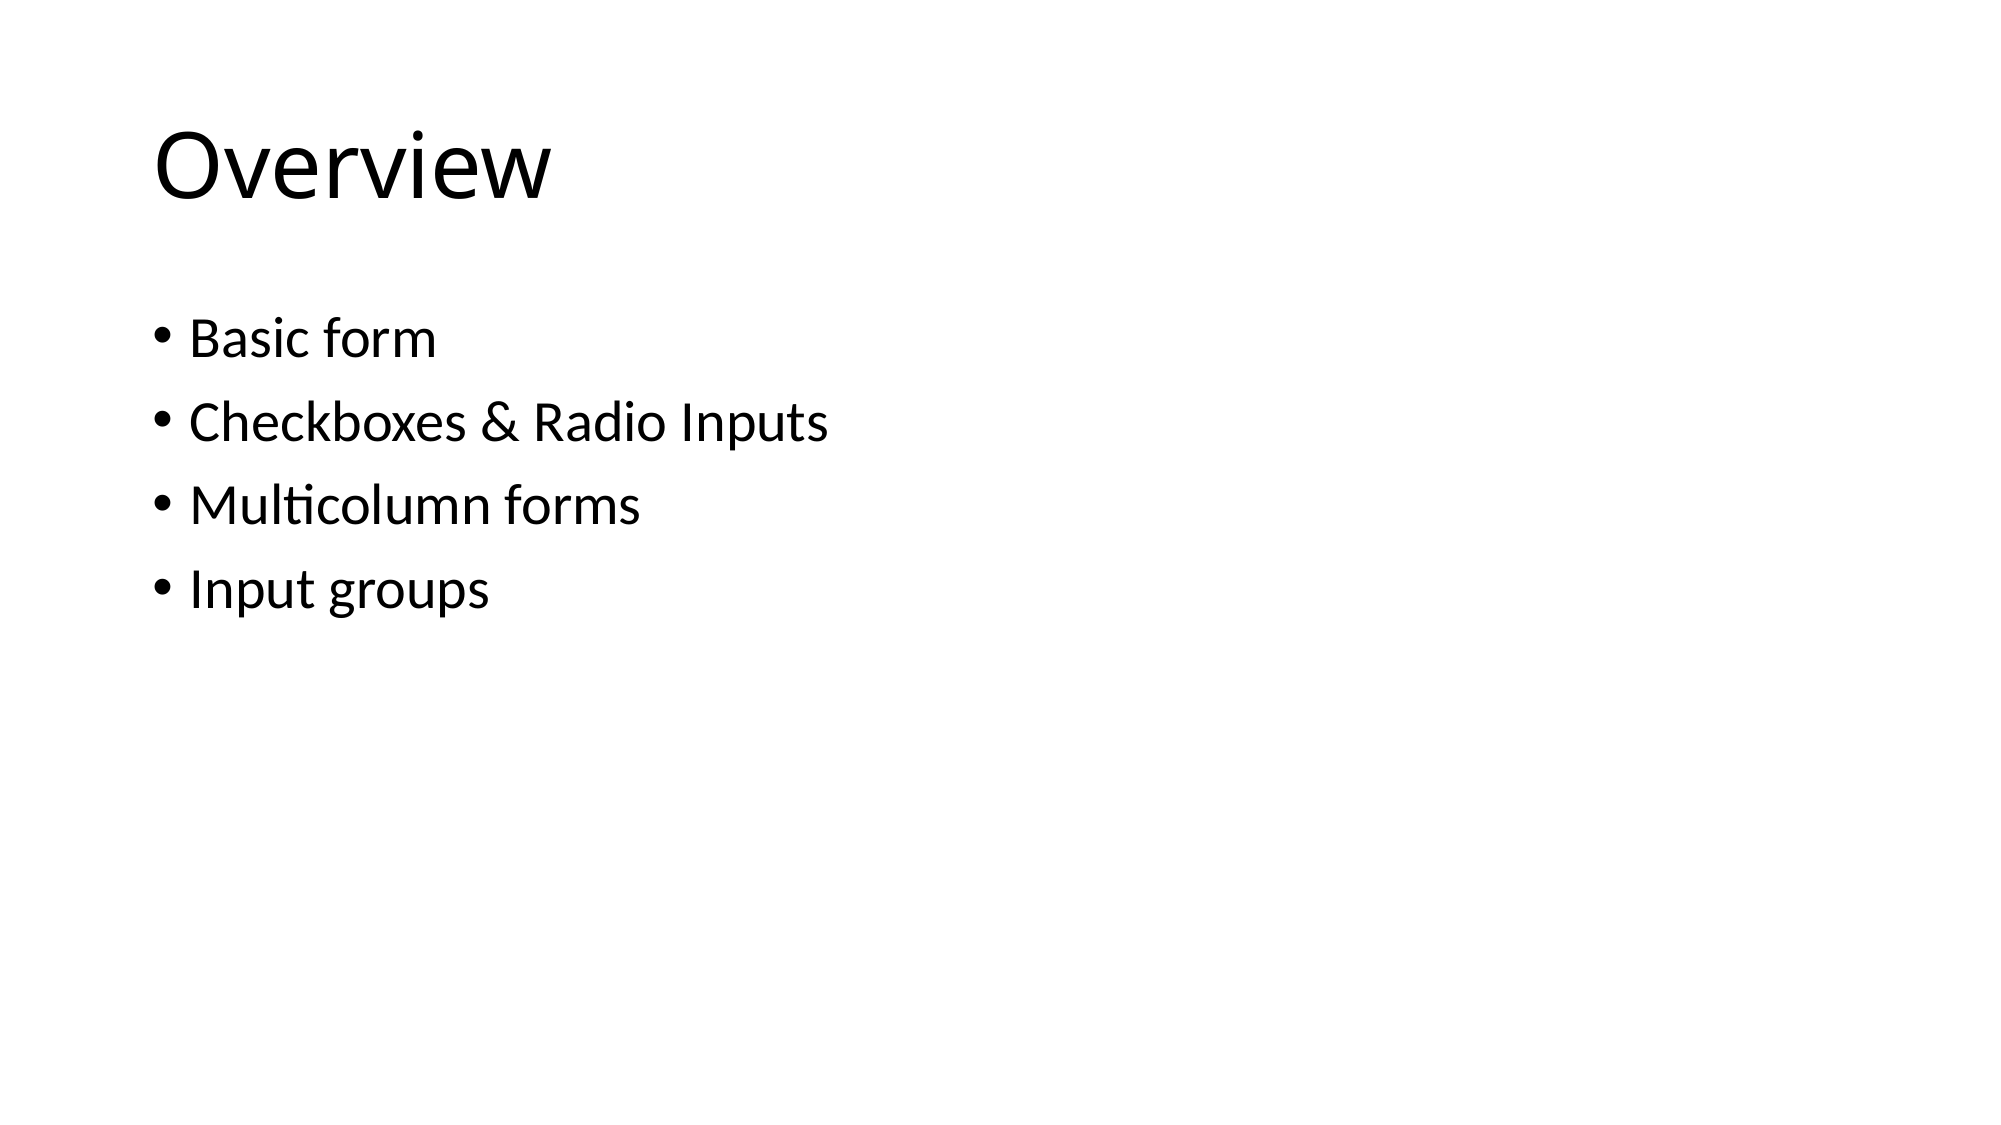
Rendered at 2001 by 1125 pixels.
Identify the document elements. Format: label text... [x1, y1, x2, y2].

list Basic form Checkboxes & Radio Inputs Multicolumn forms Input groups [137, 299, 1863, 1014]
title Overview [137, 59, 1863, 278]
